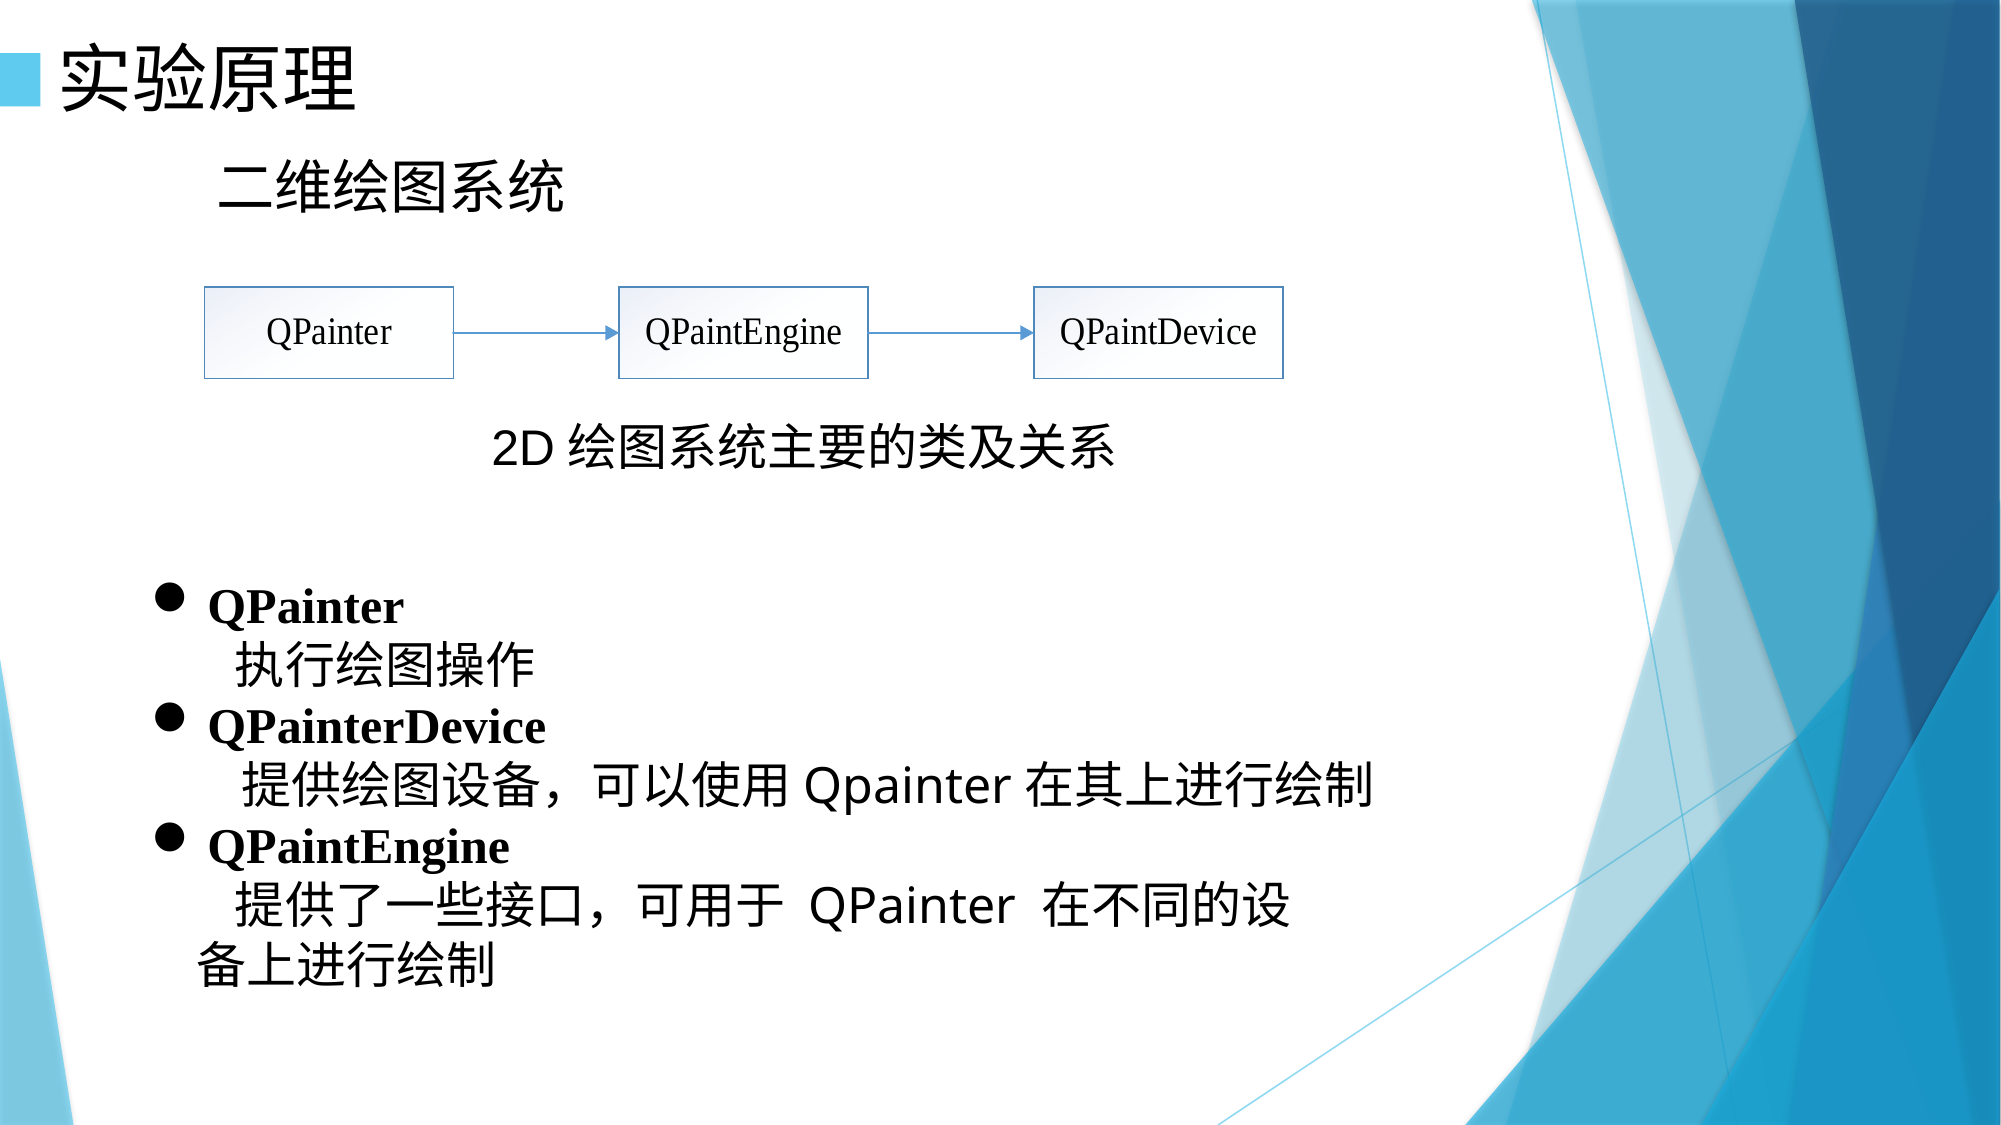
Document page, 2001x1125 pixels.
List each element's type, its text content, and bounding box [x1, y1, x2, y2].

text_box QPainter 执行绘图操作 QPainterDevice 提供绘图设备，可以使用Qpainter在其上进行绘制 QPaintEngine 提供了一些接口，可用于 QPainter 在不同的设 备上进行绘制 [136, 566, 1631, 1051]
text_box 二维绘图系统 [201, 142, 674, 228]
picture [200, 283, 1285, 381]
text_box [0, 51, 42, 108]
text_box 2D绘图系统主要的类及关系 [476, 408, 1298, 483]
title 实验原理 [42, 24, 477, 150]
